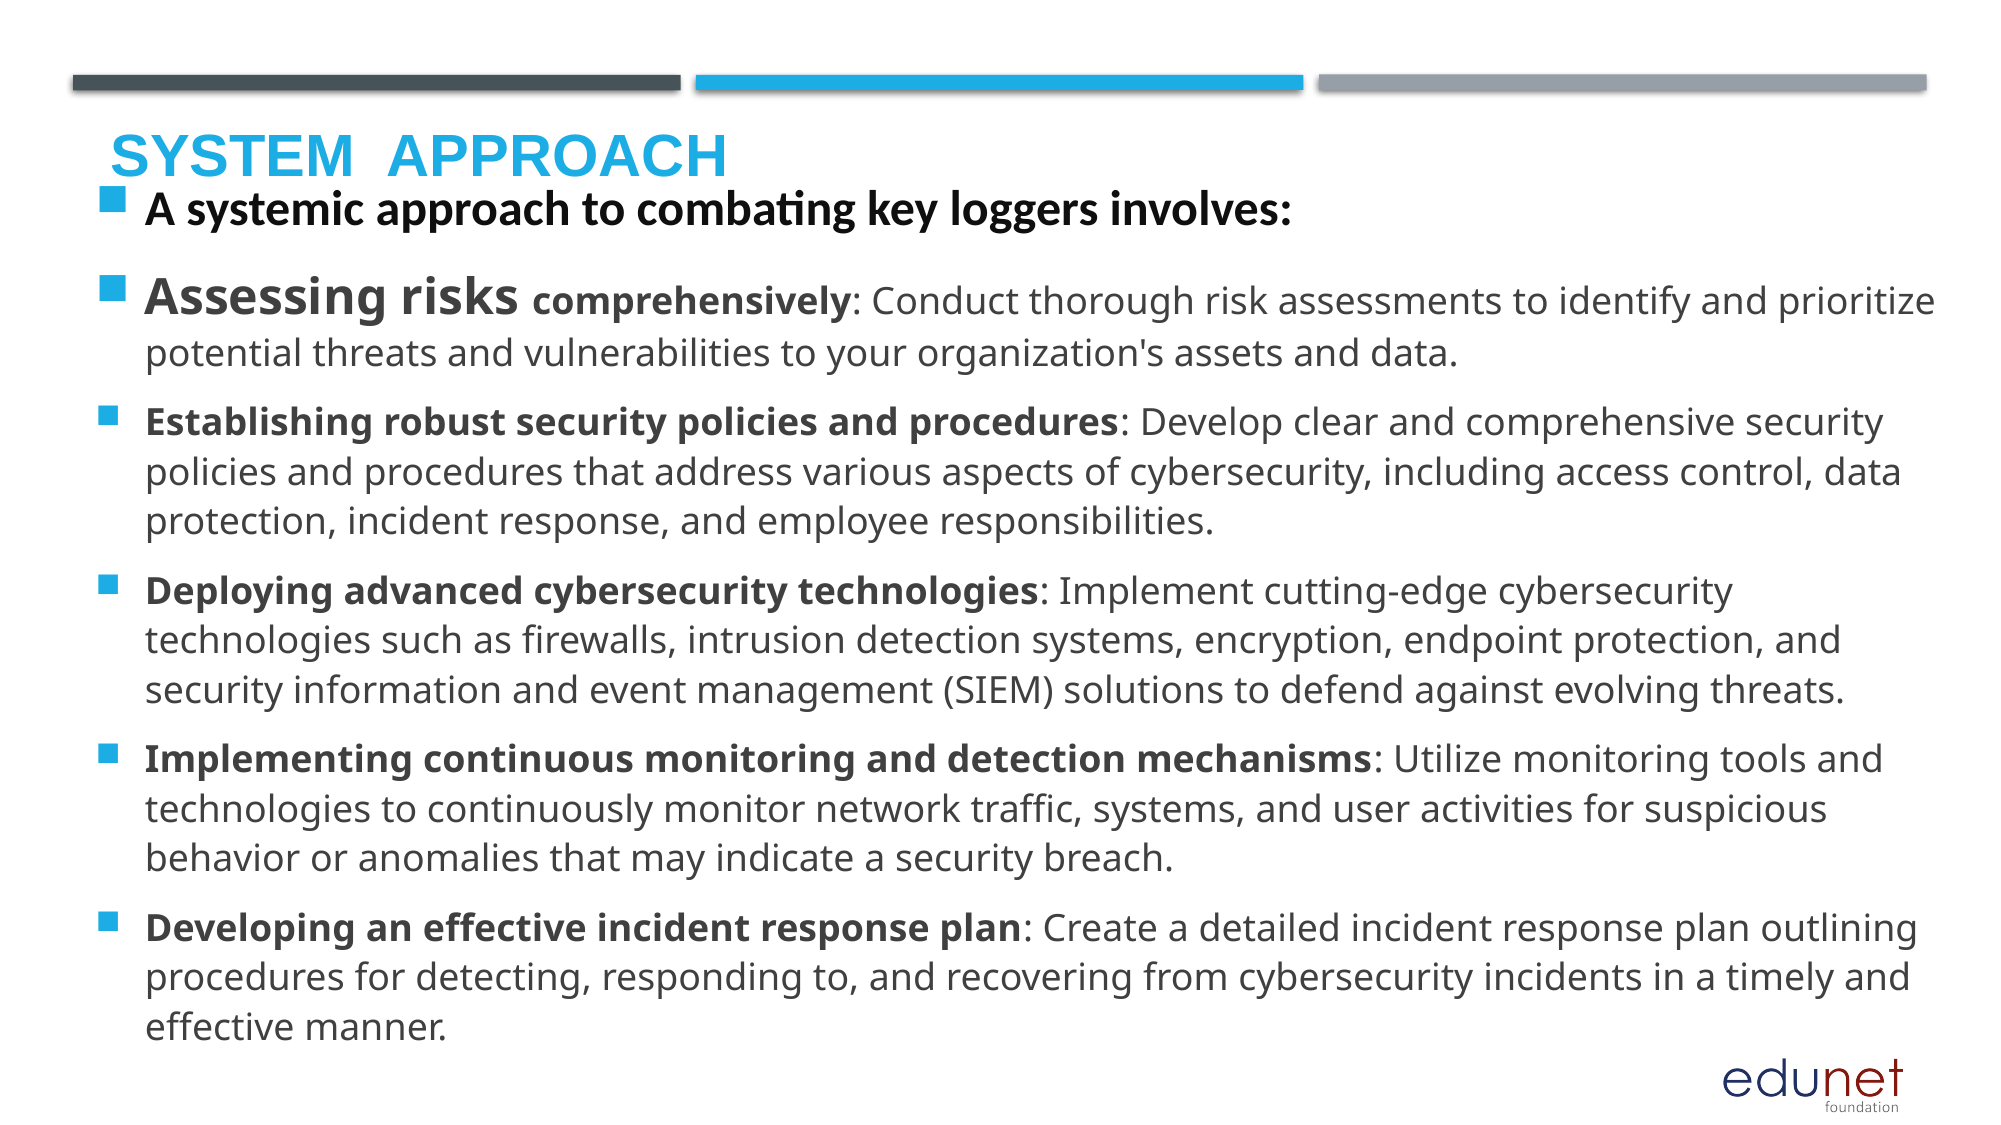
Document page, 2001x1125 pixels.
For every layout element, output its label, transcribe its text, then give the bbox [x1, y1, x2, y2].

picture [1719, 1056, 1905, 1116]
title System Approach [95, 108, 1905, 196]
list A systemic approach to combating key loggers involves: Assessing risks comprehensively: Conduct thorough risk assessments to identify and prioritize potential threats and vulnerabilities to your organization's assets and data. Establishing robust security policies and procedures: Develop clear and comprehensive security policies and procedures that address various aspects of cybersecurity, including access control, data protection, incident response, and employee responsibilities. Deploying advanced cybersecurity technologies: Implement cutting-edge cybersecurity technologies such as firewalls, intrusion detection systems, encryption, endpoint protection, and security information and event management (SIEM) solutions to defend against evolving threats. Implementing continuous monitoring and detection mechanisms: Utilize monitoring tools and technologies to continuously monitor network traffic, systems, and user activities for suspicious behavior or anomalies that may indicate a security breach. Developing an effective incident response plan: Create a detailed incident response plan outlining procedures for detecting, responding to, and recovering from cybersecurity incidents in a timely and effective manner. [79, 266, 1957, 1034]
